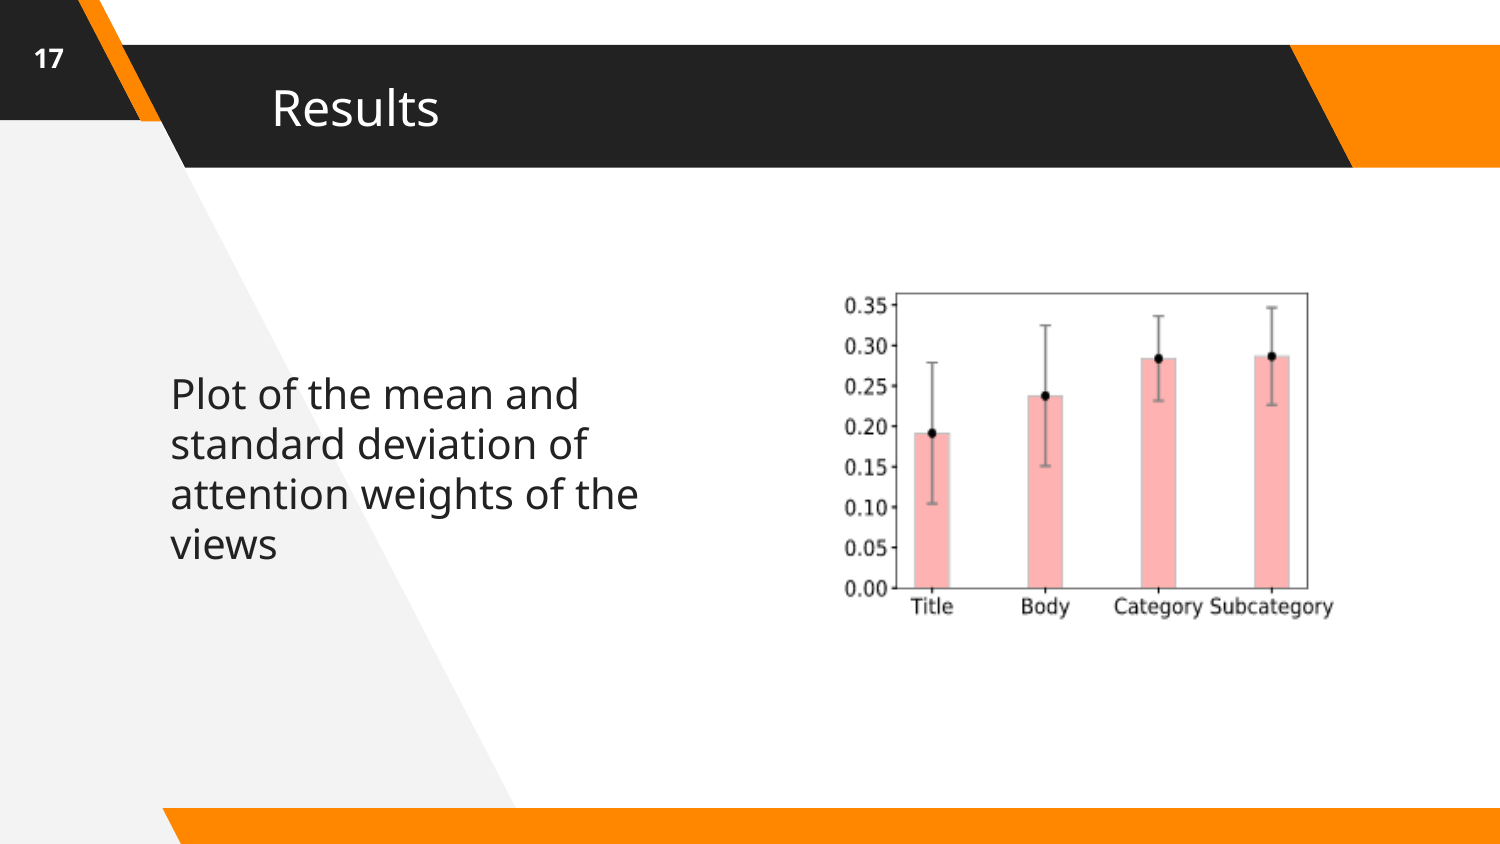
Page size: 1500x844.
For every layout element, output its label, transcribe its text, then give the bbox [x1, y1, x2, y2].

list Plot of the mean and standard deviation of attention weights of the views [155, 236, 750, 583]
title Results [181, 45, 1285, 169]
picture [818, 265, 1351, 657]
slide_number ‹#› [0, 0, 98, 121]
